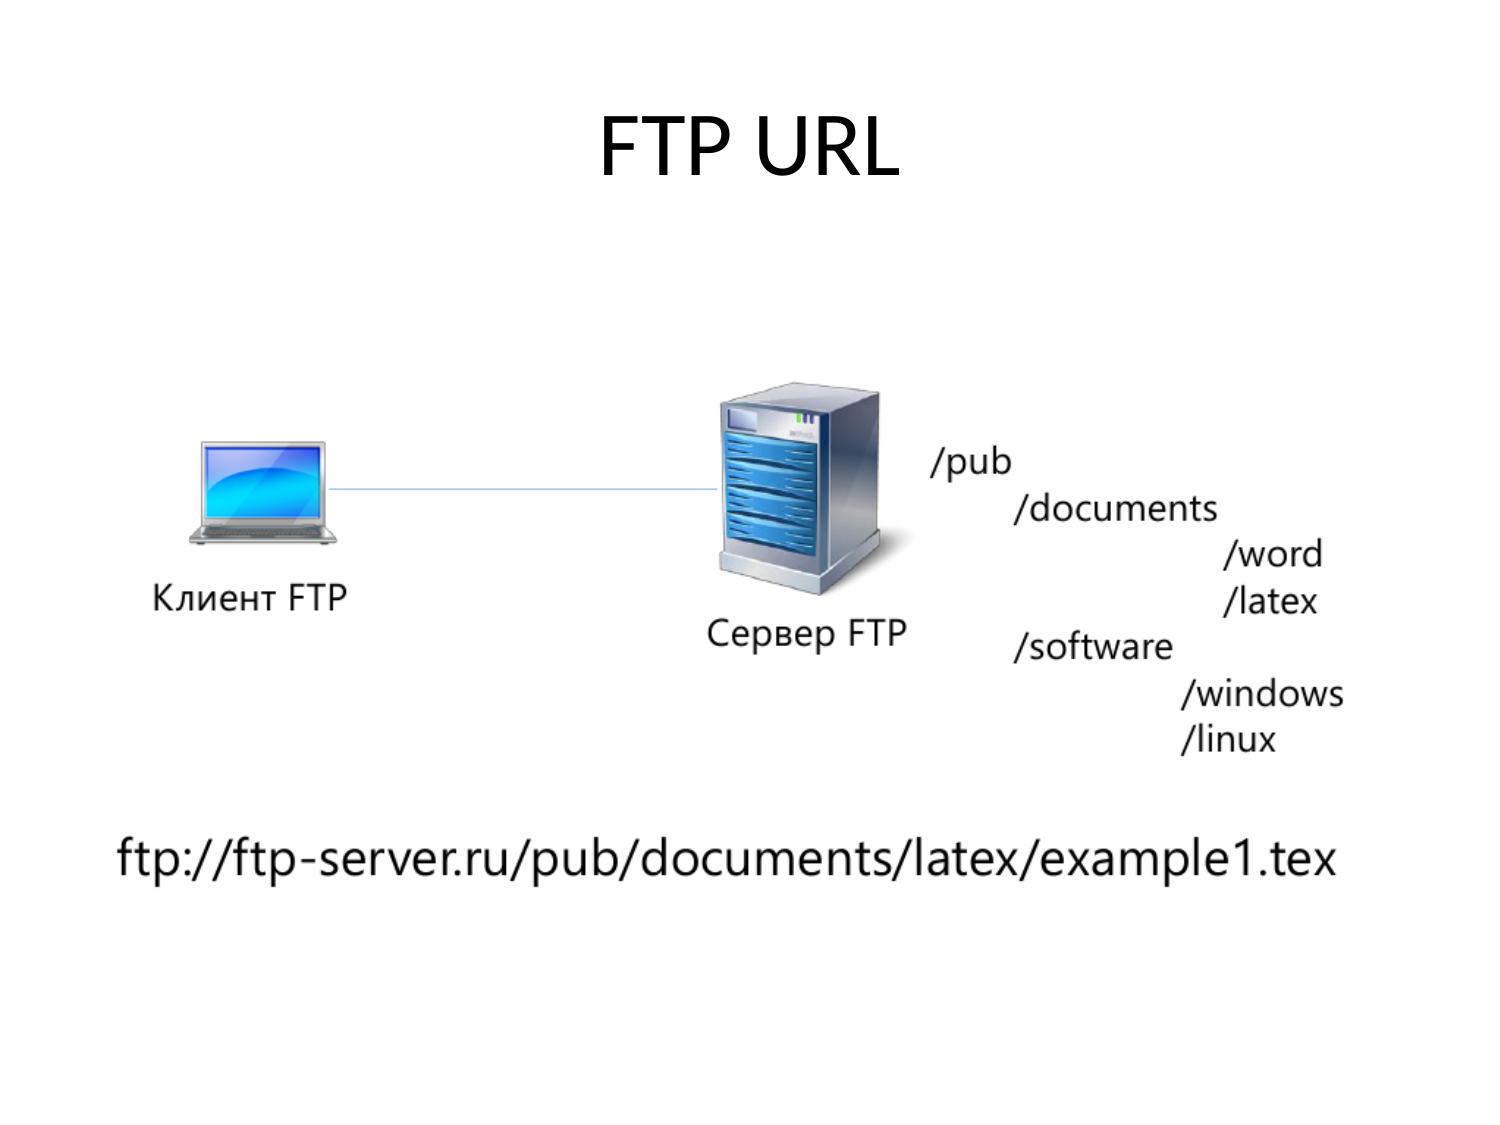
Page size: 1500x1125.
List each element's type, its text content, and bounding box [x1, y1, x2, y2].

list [74, 349, 1426, 918]
title FTP URL [75, 45, 1425, 233]
